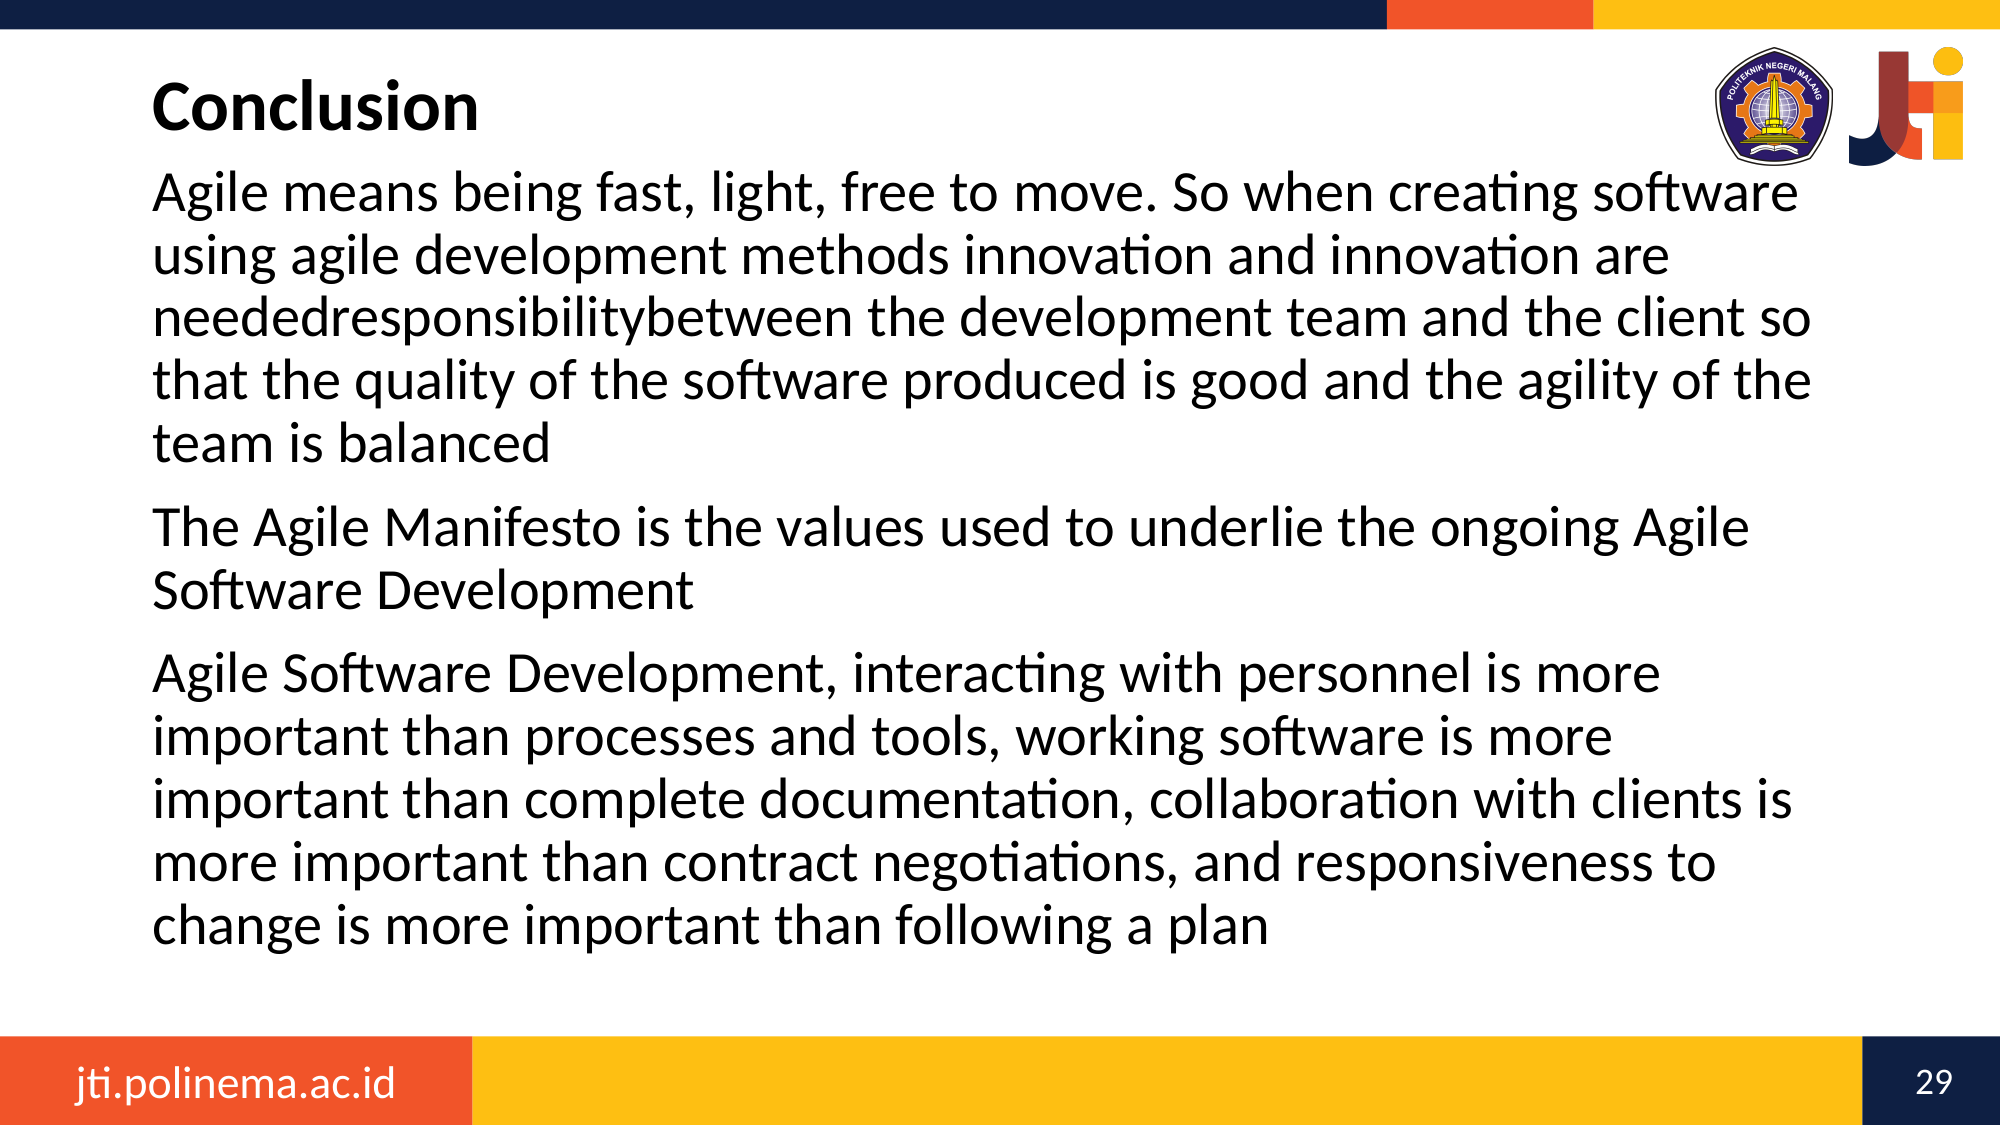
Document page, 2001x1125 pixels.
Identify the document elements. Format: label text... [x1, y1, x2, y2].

title Conclusion [137, 59, 1673, 153]
picture [1849, 47, 1963, 166]
picture [1715, 47, 1833, 153]
slide_number 29 [1888, 1049, 1980, 1110]
list Agile means being fast, light, free to move. So when creating software using agile development methods innovation and innovation are neededresponsibilitybetween the development team and the client so that the quality of the software produced is good and the agility of the team is balanced The Agile Manifesto is the values ​​used to underlie the ongoing Agile Software Development Agile Software Development, interacting with personnel is more important than processes and tools, working software is more important than complete documentation, collaboration with clients is more important than contract negotiations, and responsiveness to change is more important than following a plan [137, 153, 1863, 1014]
